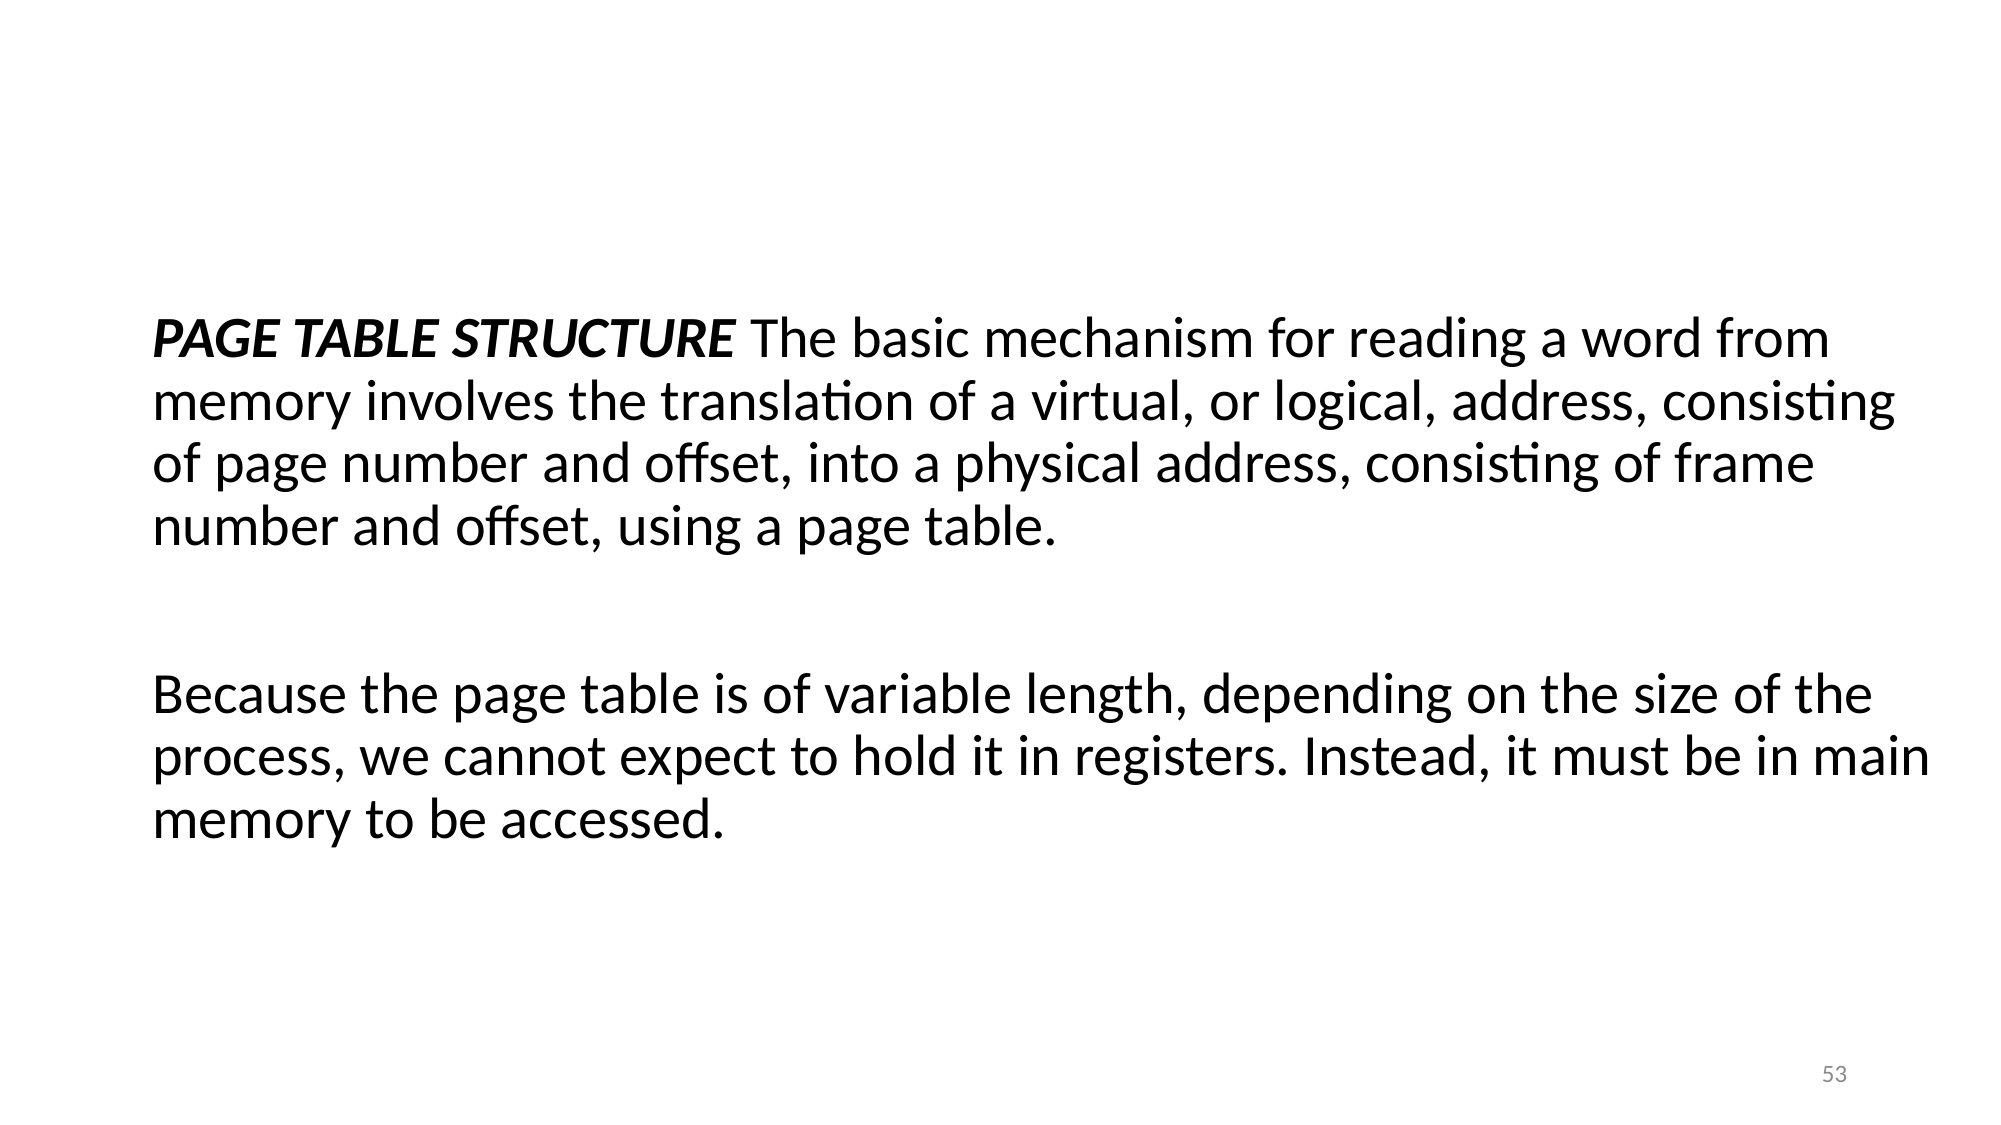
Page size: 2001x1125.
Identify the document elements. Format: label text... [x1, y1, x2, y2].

slide_number 53 [1412, 1042, 1863, 1103]
list PAGE TABLE STRUCTURE The basic mechanism for reading a word from memory involves the translation of a virtual, or logical, address, consisting of page number and offset, into a physical address, consisting of frame number and offset, using a page table. Because the page table is of variable length, depending on the size of the process, we cannot expect to hold it in registers. Instead, it must be in main memory to be accessed. [137, 299, 1958, 1079]
